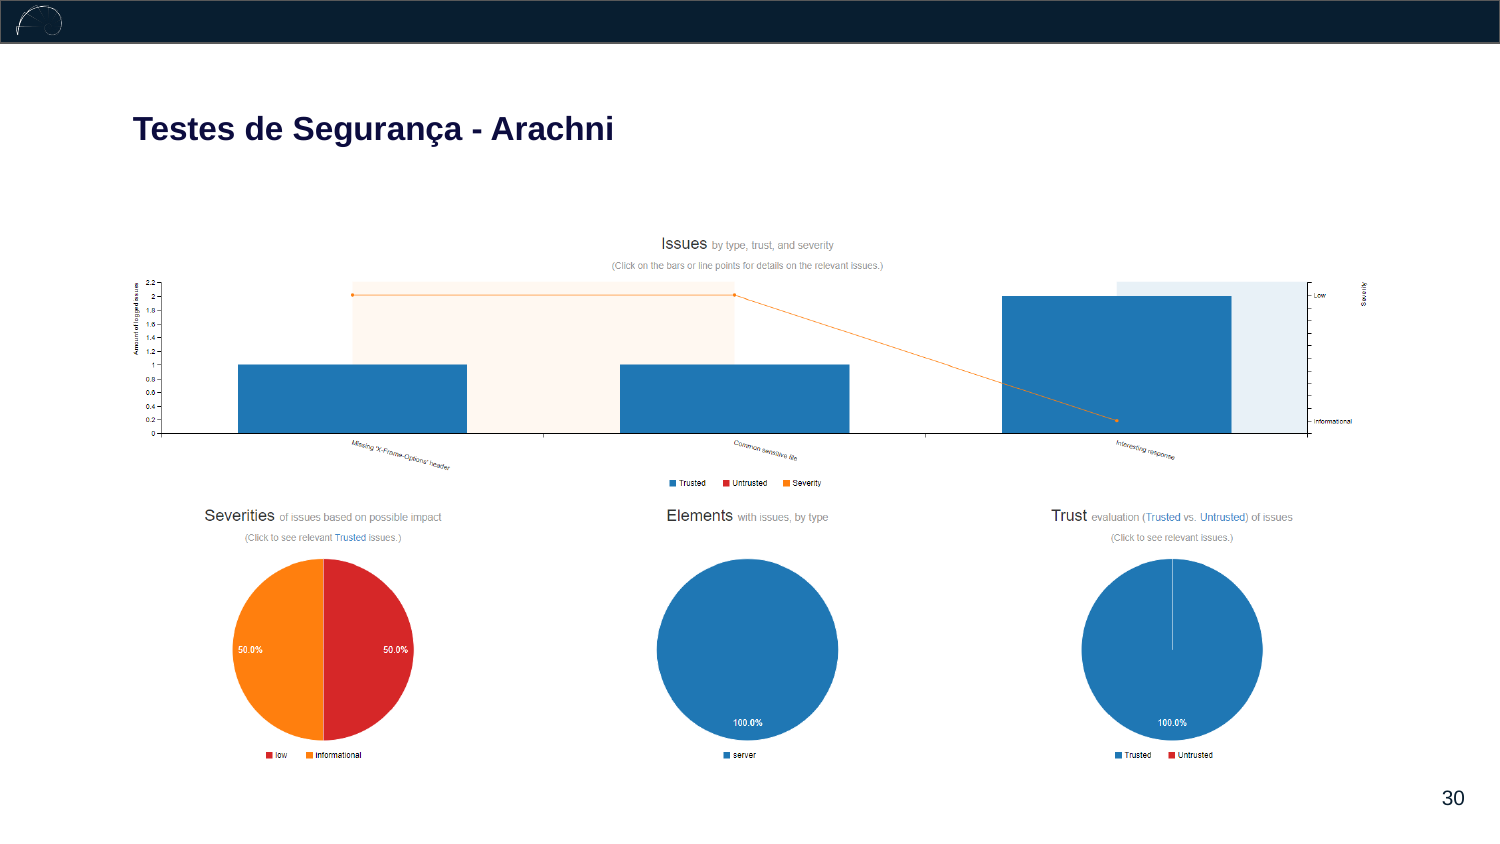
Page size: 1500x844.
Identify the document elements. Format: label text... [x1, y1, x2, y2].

picture [16, 5, 63, 38]
text_box Testes de Segurança - Arachni [117, 91, 811, 162]
slide_number ‹#› [1389, 764, 1480, 830]
picture [122, 233, 1378, 766]
